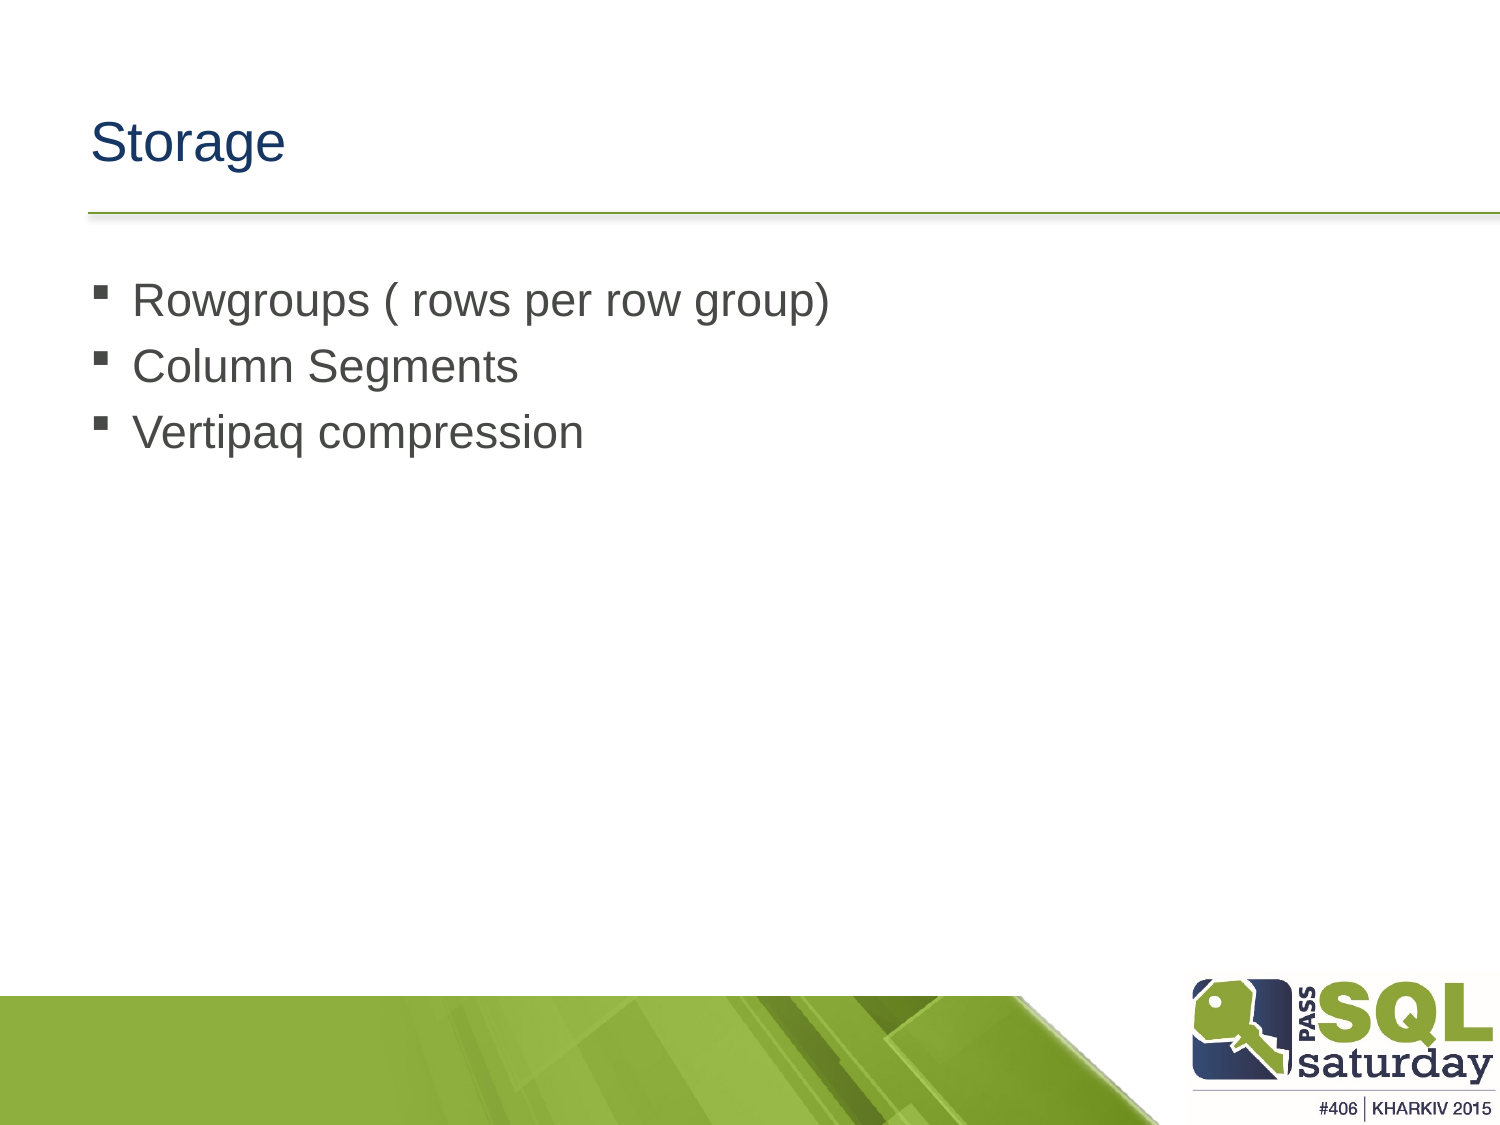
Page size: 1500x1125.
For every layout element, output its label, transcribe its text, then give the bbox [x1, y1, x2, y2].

title Storage [75, 45, 1425, 233]
picture [0, 972, 1500, 1125]
